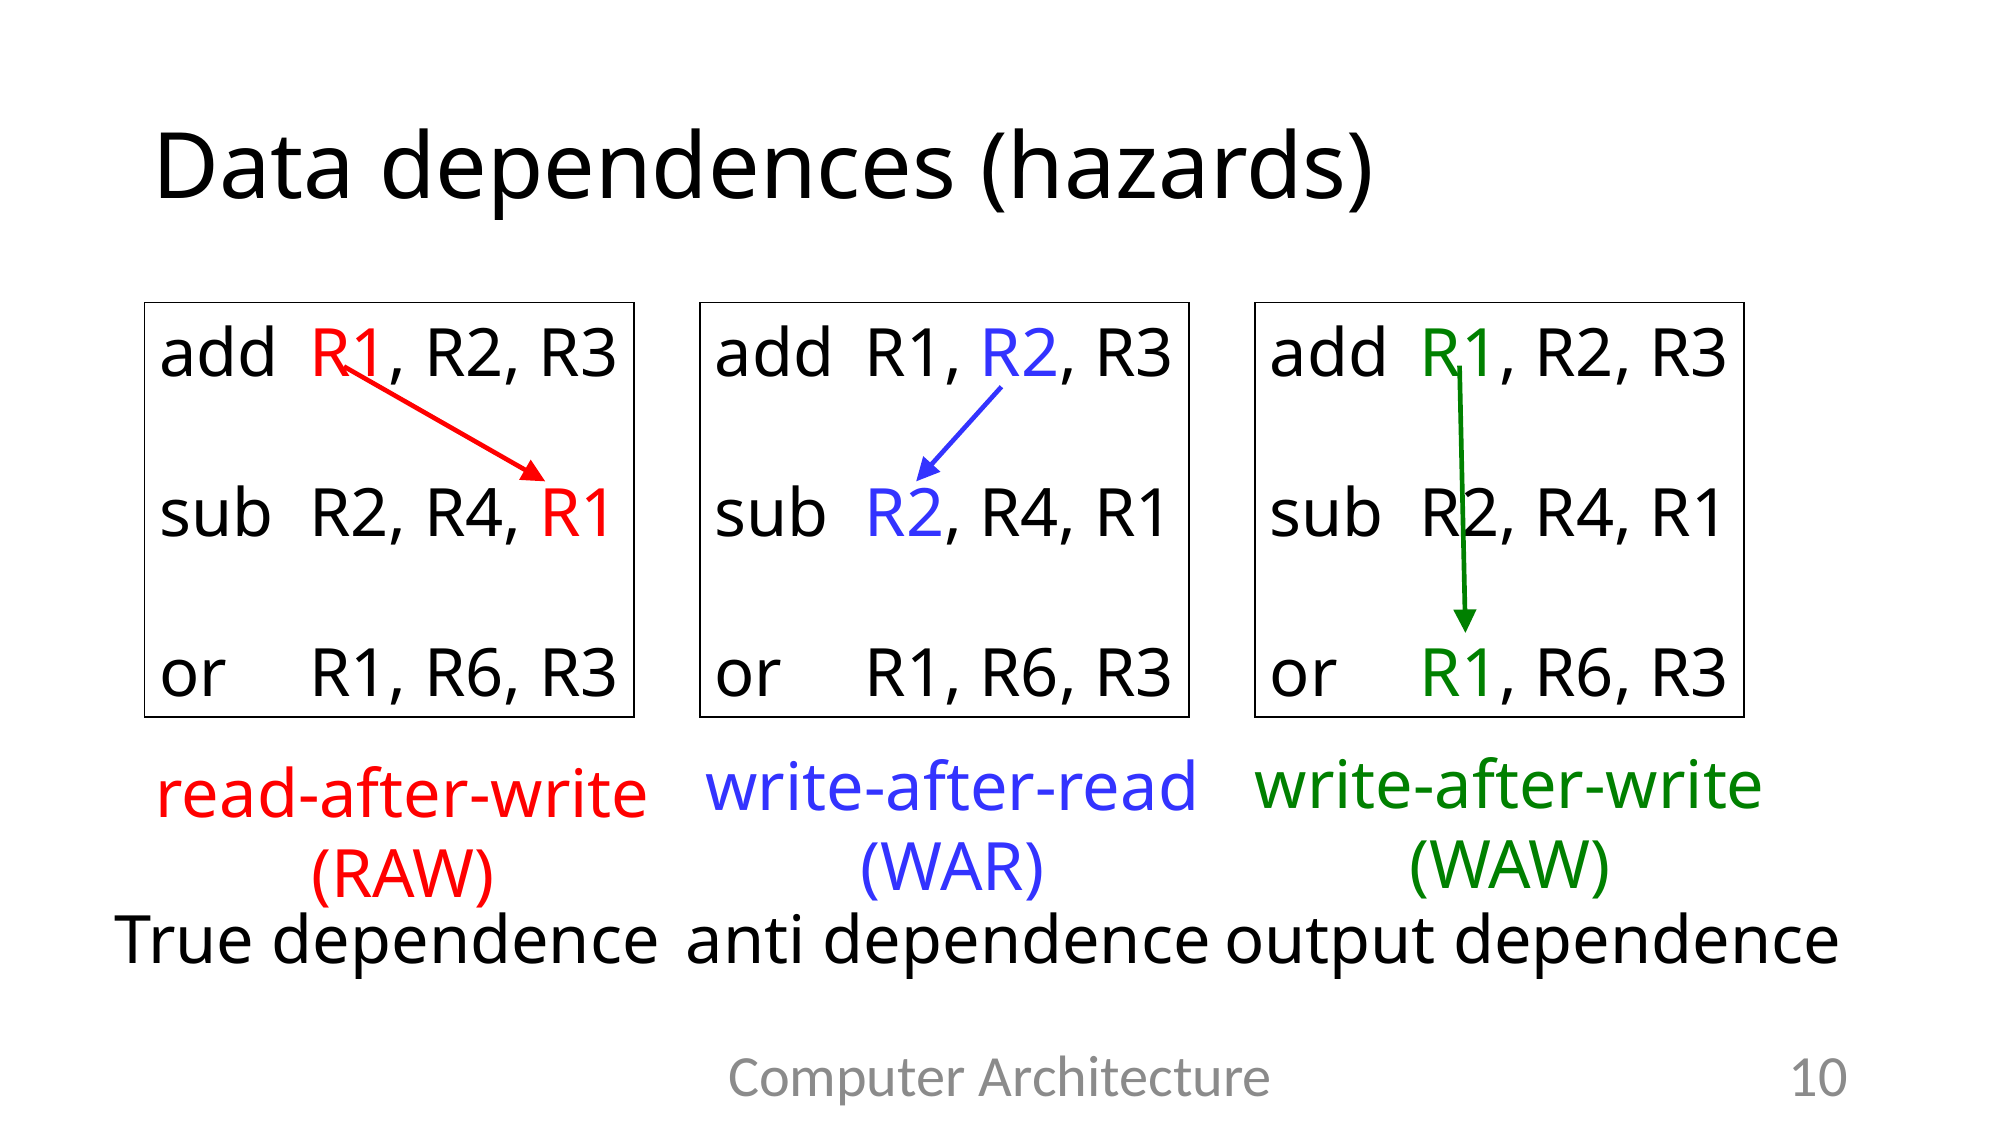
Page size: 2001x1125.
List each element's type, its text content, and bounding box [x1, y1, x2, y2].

slide_number 10 [1412, 1042, 1863, 1103]
footer Computer Architecture [662, 1067, 1338, 1103]
title Data dependences (hazards) [137, 59, 1863, 278]
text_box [134, 302, 1819, 1067]
